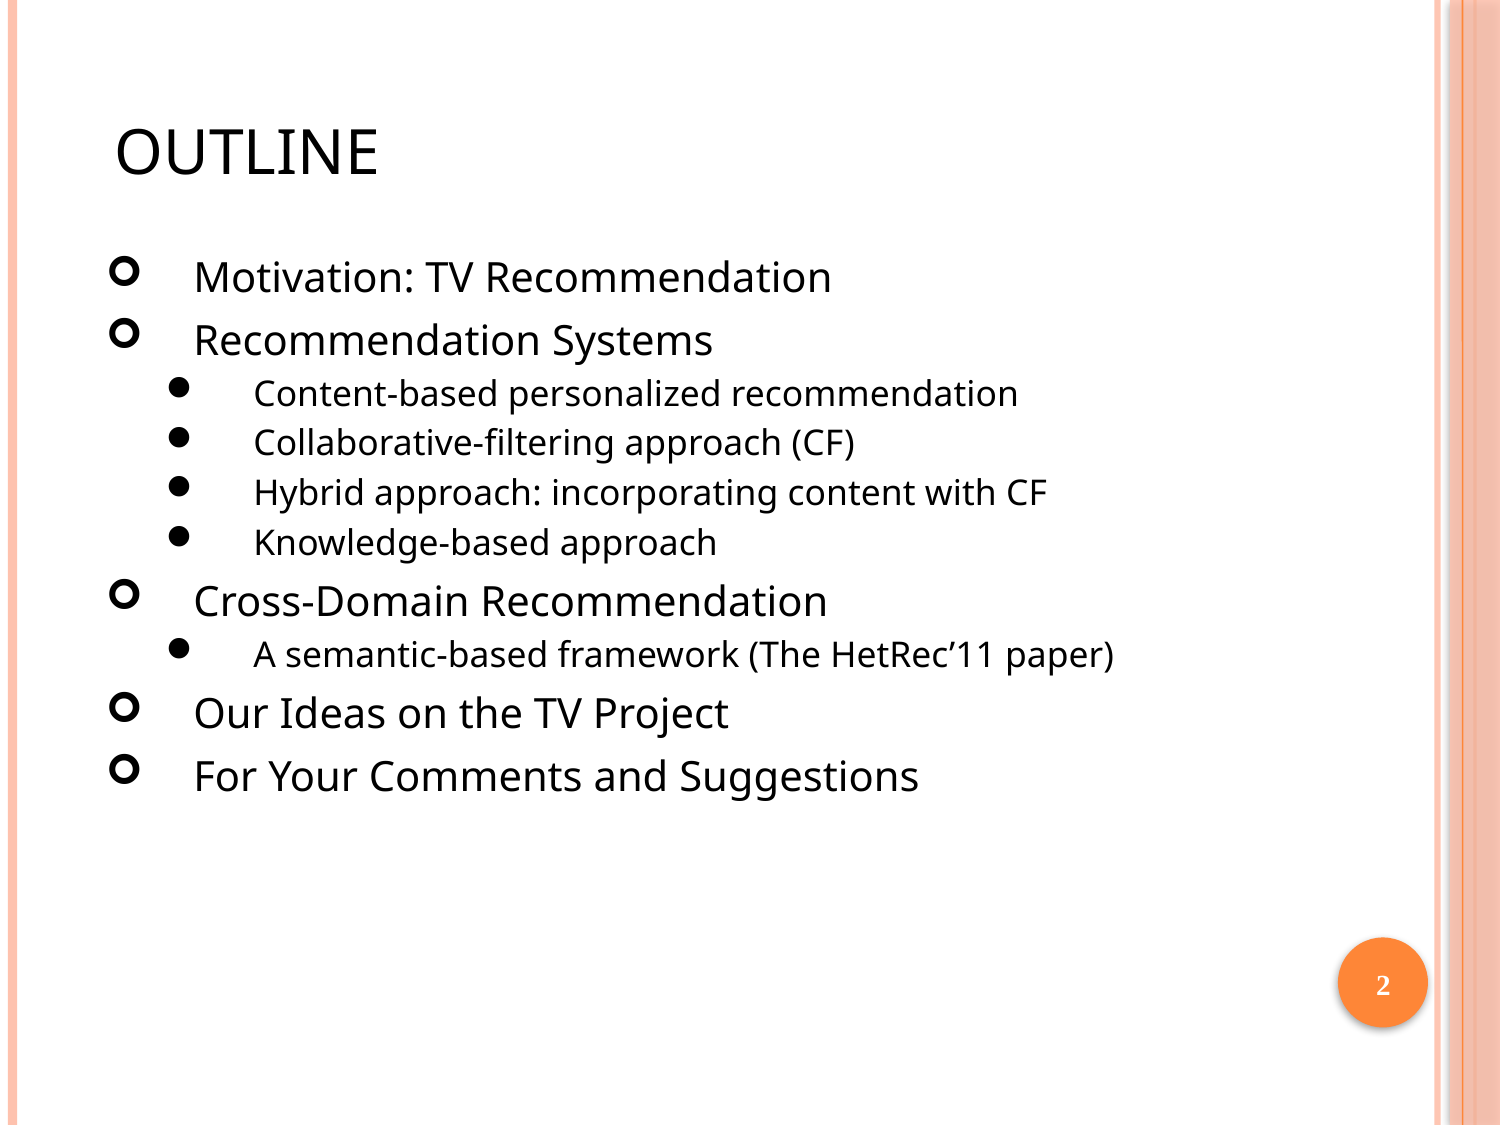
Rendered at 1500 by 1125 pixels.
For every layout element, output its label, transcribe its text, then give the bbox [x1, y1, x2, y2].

slide_number 2 [1333, 940, 1434, 1027]
list Motivation: TV Recommendation Recommendation Systems Content-based personalized recommendation Collaborative-ﬁltering approach (CF) Hybrid approach: incorporating content with CF Knowledge-based approach Cross-Domain Recommendation A semantic-based framework (The HetRec’11 paper) Our Ideas on the TV Project For Your Comments and Suggestions [87, 243, 1388, 1024]
title Outline [99, 19, 1400, 195]
